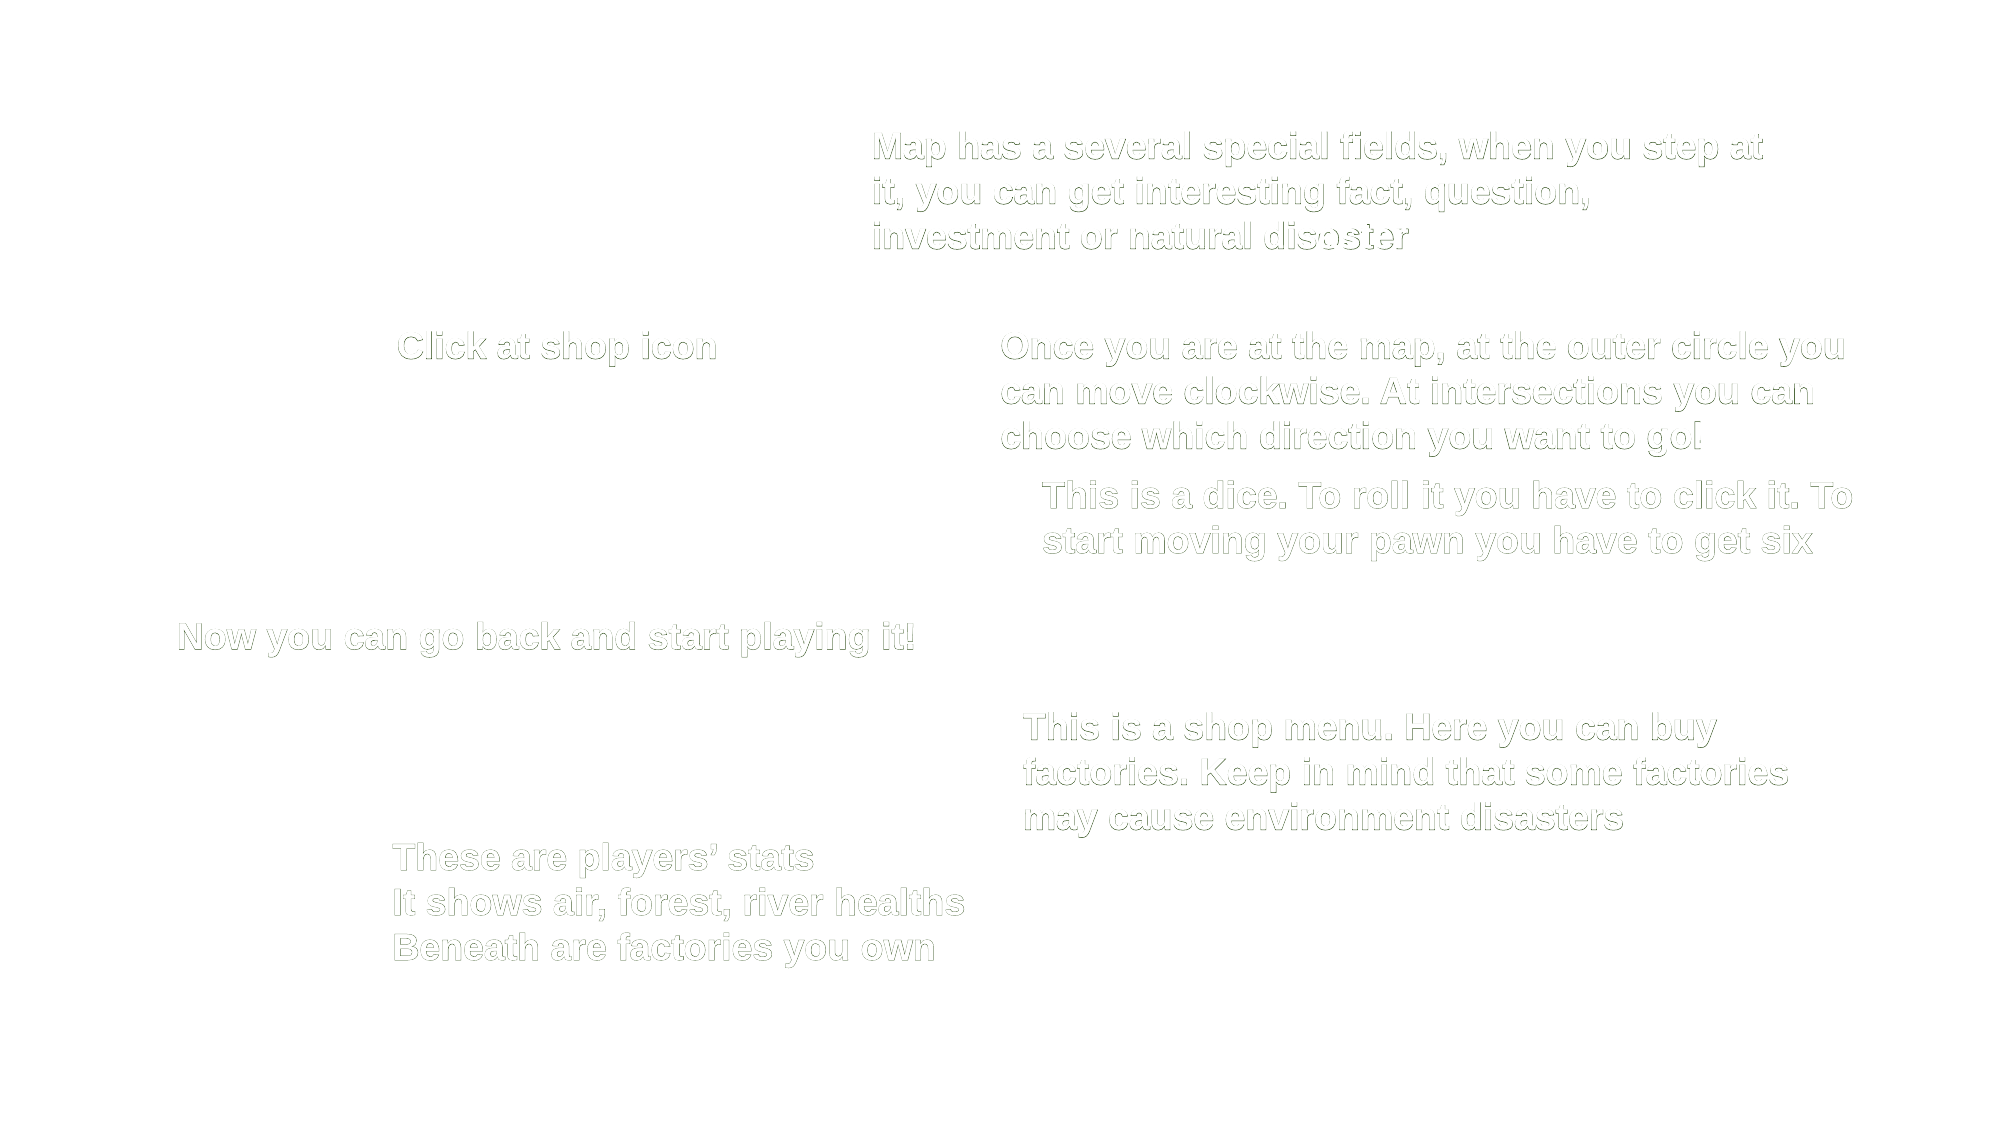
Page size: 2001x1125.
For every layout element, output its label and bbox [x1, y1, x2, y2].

text_box [382, 313, 985, 375]
text_box [1027, 466, 1888, 615]
text_box [857, 114, 1801, 266]
text_box [377, 825, 1047, 977]
text_box [1008, 694, 1869, 896]
text_box [162, 604, 1106, 665]
text_box [985, 313, 1930, 466]
